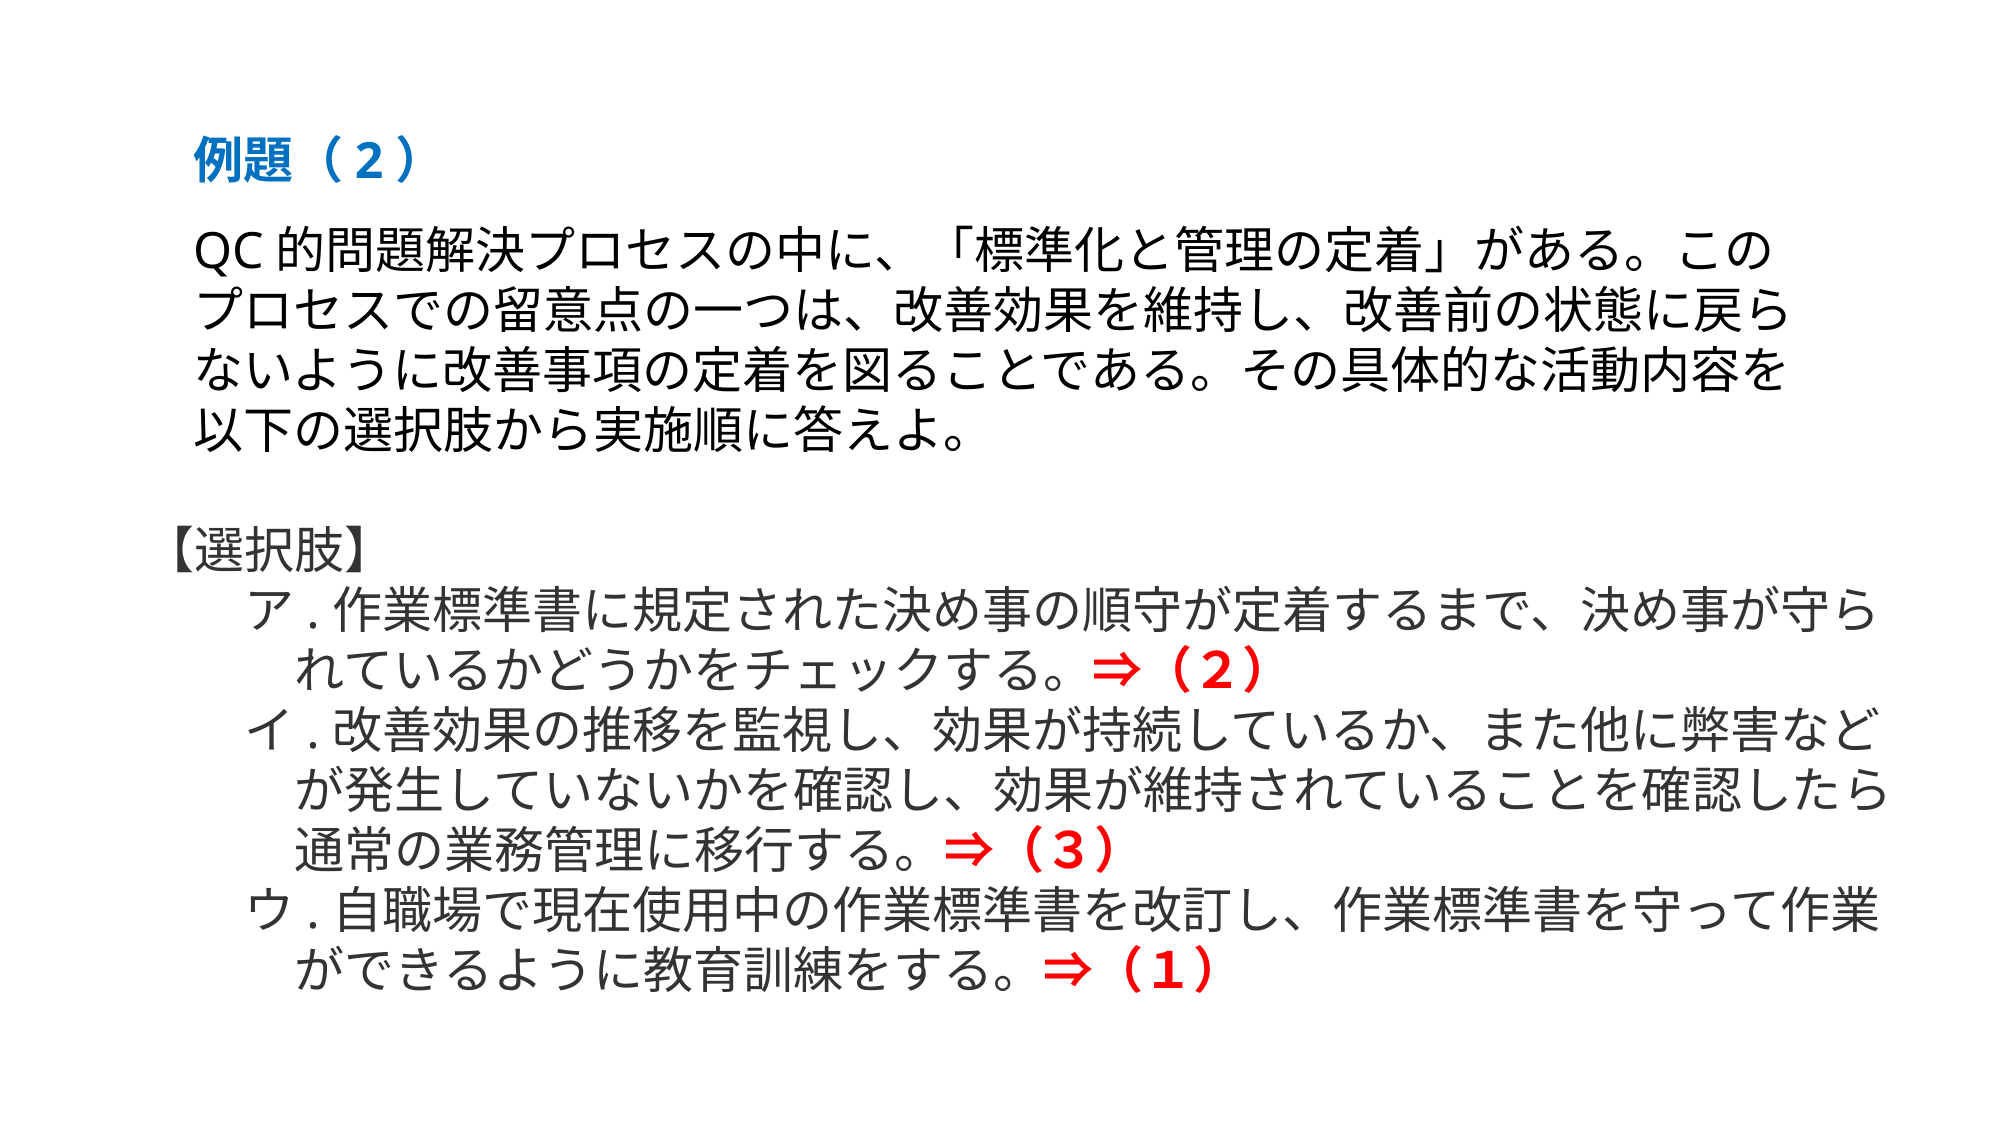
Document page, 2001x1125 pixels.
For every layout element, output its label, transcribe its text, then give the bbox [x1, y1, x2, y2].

text_box 例題（2） QC的問題解決プロセスの中に、「標準化と管理の定着」がある。このプロセスでの留意点の一つは、改善効果を維持し、改善前の状態に戻らないように改善事項の定着を図ることである。その具体的な活動内容を以下の選択肢から実施順に答えよ。 [178, 121, 1822, 467]
text_box 【選択肢】 ア.作業標準書に規定された決め事の順守が定着するまで、決め事が守ら れているかどうかをチェックする。⇒（２） イ.改善効果の推移を監視し、効果が持続しているか、また他に弊害など が発生していないかを確認し、効果が維持されていることを確認したら 通常の業務管理に移行する。⇒（３） ウ.自職場で現在使用中の作業標準書を改訂し、作業標準書を守って作業 ができるように教育訓練をする。⇒（１） [129, 510, 1920, 1006]
